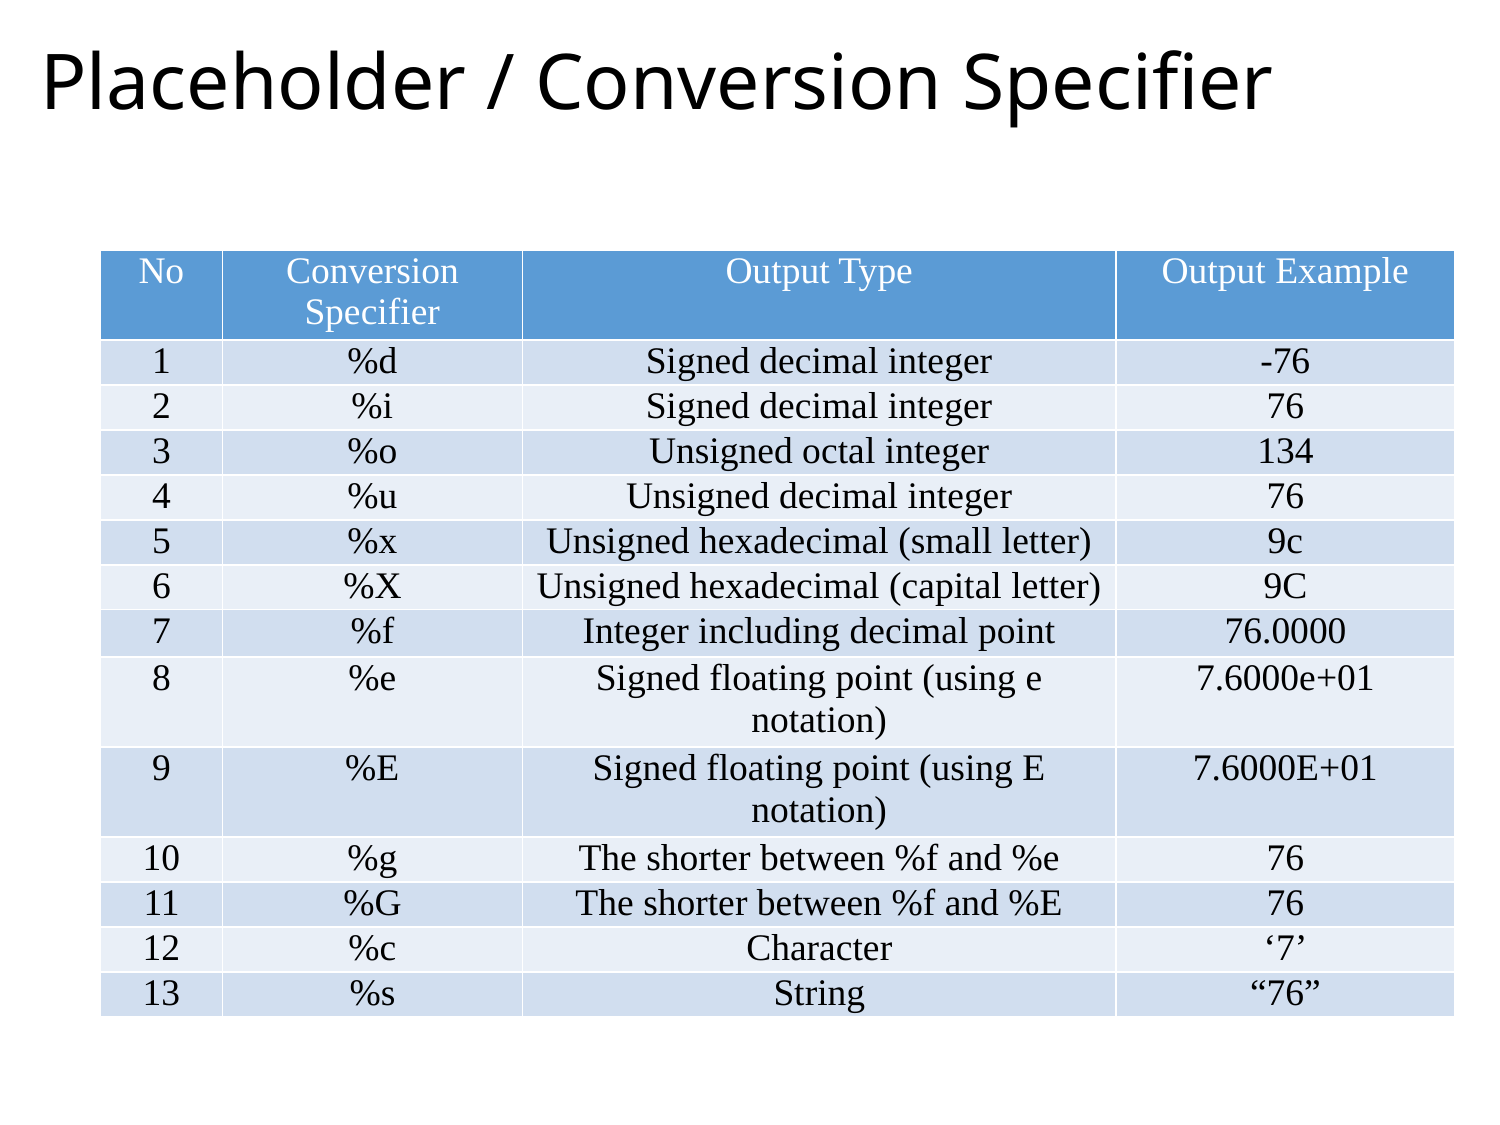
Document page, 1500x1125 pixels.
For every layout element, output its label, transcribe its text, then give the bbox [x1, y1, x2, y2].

table_header Output Type [523, 251, 1115, 339]
table_cell 76 [1117, 386, 1454, 429]
table_cell %i [223, 386, 522, 429]
table_cell 134 [1117, 431, 1454, 474]
table_cell 76.0000 [1117, 610, 1454, 656]
table_cell Character [523, 928, 1115, 971]
table_cell 76 [1117, 476, 1454, 519]
table_cell 8 [101, 658, 222, 746]
title Placeholder / Conversion Specifier [25, 26, 1469, 138]
table_cell 76 [1117, 838, 1454, 881]
table_cell 6 [101, 566, 222, 609]
table_cell The shorter between %f and %e [523, 838, 1115, 881]
table_header No [101, 251, 222, 339]
table_cell %e [223, 658, 522, 746]
table_cell 2 [101, 386, 222, 429]
table_cell %o [223, 431, 522, 474]
table_cell %g [223, 838, 522, 881]
table_cell 9c [1117, 521, 1454, 564]
table_cell 7.6000e+01 [1117, 658, 1454, 746]
table_cell %u [223, 476, 522, 519]
table_cell Unsigned hexadecimal (small letter) [523, 521, 1115, 564]
table_cell 9 [101, 748, 222, 836]
table_cell 9C [1117, 566, 1454, 609]
table_cell “76” [1117, 973, 1454, 1016]
table_cell Unsigned decimal integer [523, 476, 1115, 519]
table_header Conversion Specifier [223, 251, 522, 339]
table_cell Integer including decimal point [523, 610, 1115, 656]
table_cell The shorter between %f and %E [523, 883, 1115, 926]
table_cell %f [223, 610, 522, 656]
table_cell 7 [101, 610, 222, 656]
table_cell Unsigned octal integer [523, 431, 1115, 474]
table_cell %X [223, 566, 522, 609]
table_cell %s [223, 973, 522, 1016]
table_cell 4 [101, 476, 222, 519]
table_cell %E [223, 748, 522, 836]
table_cell 1 [101, 341, 222, 384]
table_cell 7.6000E+01 [1117, 748, 1454, 836]
table_cell 10 [101, 838, 222, 881]
table_cell %d [223, 341, 522, 384]
table_cell -76 [1117, 341, 1454, 384]
table_cell %x [223, 521, 522, 564]
table_cell 13 [101, 973, 222, 1016]
table_cell Signed floating point (using E notation) [523, 748, 1115, 836]
table_cell %G [223, 883, 522, 926]
table_header Output Example [1117, 251, 1454, 339]
table_cell %c [223, 928, 522, 971]
table_cell Signed floating point (using e notation) [523, 658, 1115, 746]
table_cell Unsigned hexadecimal (capital letter) [523, 566, 1115, 609]
table_cell Signed decimal integer [523, 341, 1115, 384]
table_cell String [523, 973, 1115, 1016]
table_cell 11 [101, 883, 222, 926]
table_cell 76 [1117, 883, 1454, 926]
table_cell 5 [101, 521, 222, 564]
table_cell 12 [101, 928, 222, 971]
table_cell Signed decimal integer [523, 386, 1115, 429]
table_cell ‘7’ [1117, 928, 1454, 971]
table_cell 3 [101, 431, 222, 474]
